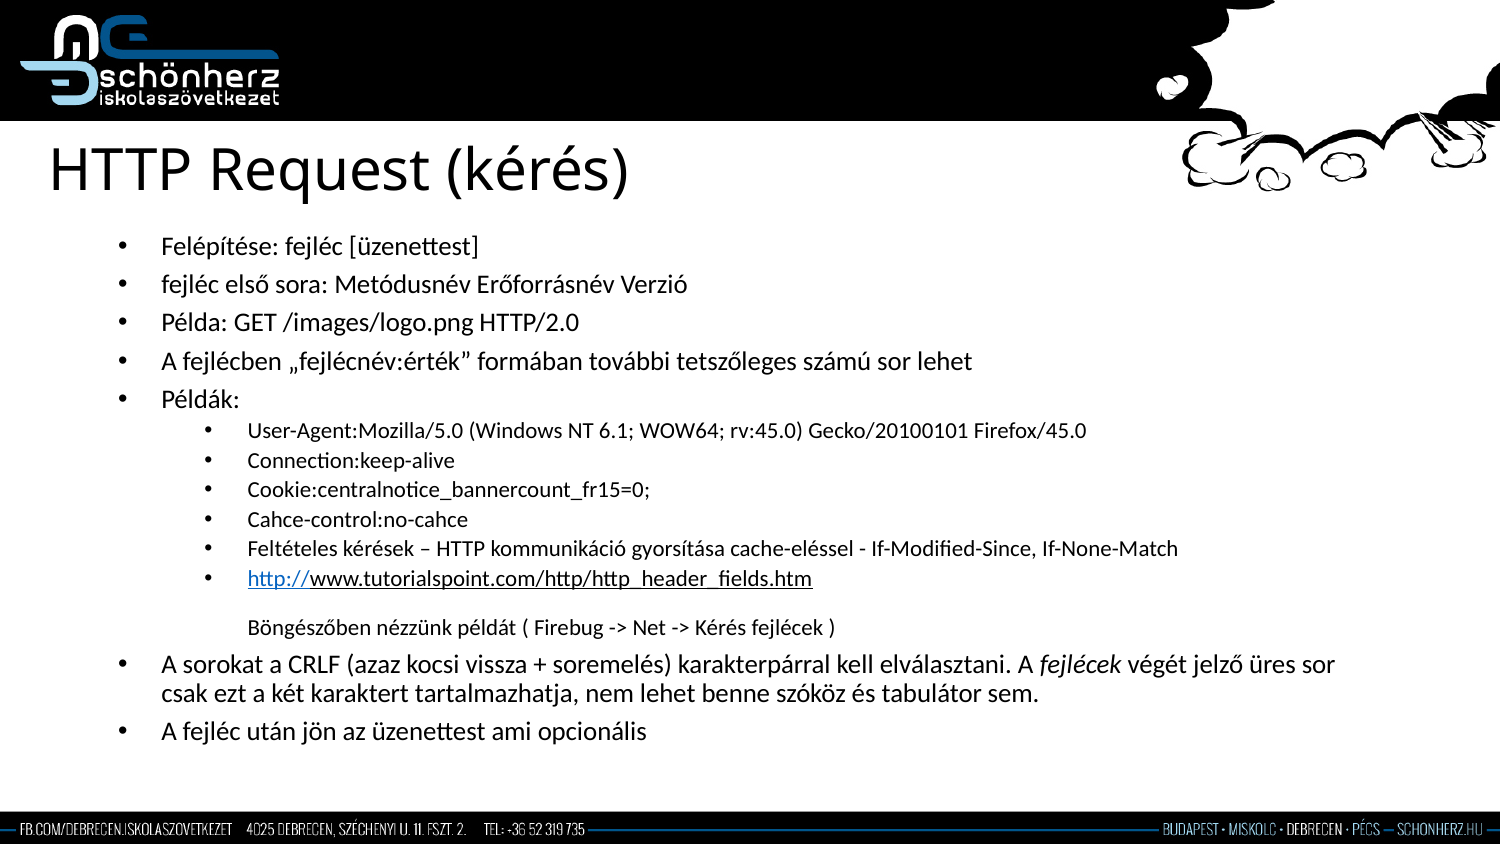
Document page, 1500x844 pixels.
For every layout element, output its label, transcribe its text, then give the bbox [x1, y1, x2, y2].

title HTTP Request (kérés) [33, 128, 1328, 216]
picture [0, 0, 1500, 844]
list Felépítése: fejléc [üzenettest] fejléc első sora: Metódusnév Erőforrásnév Verzió Példa: GET /images/logo.png HTTP/2.0 A fejlécben „fejlécnév:érték” formában további tetszőleges számú sor lehet Példák: User-Agent:Mozilla/5.0 (Windows NT 6.1; WOW64; rv:45.0) Gecko/20100101 Firefox/45.0 Connection:keep-alive Cookie:centralnotice_bannercount_fr15=0; Cahce-control:no-cahce Feltételes kérések – HTTP kommunikáció gyorsítása cache-eléssel - If-Modified-Since, If-None-Match http://www.tutorialspoint.com/http/http_header_fields.htm Böngészőben nézzünk példát ( Firebug -> Net -> Kérés fejlécek ) A sorokat a CRLF (azaz kocsi vissza + soremelés) karakterpárral kell elválasztani. A fejlécek végét jelző üres sor csak ezt a két karaktert tartalmazhatja, nem lehet benne szóköz és tabulátor sem. A fejléc után jön az üzenettest ami opcionális [103, 224, 1397, 760]
